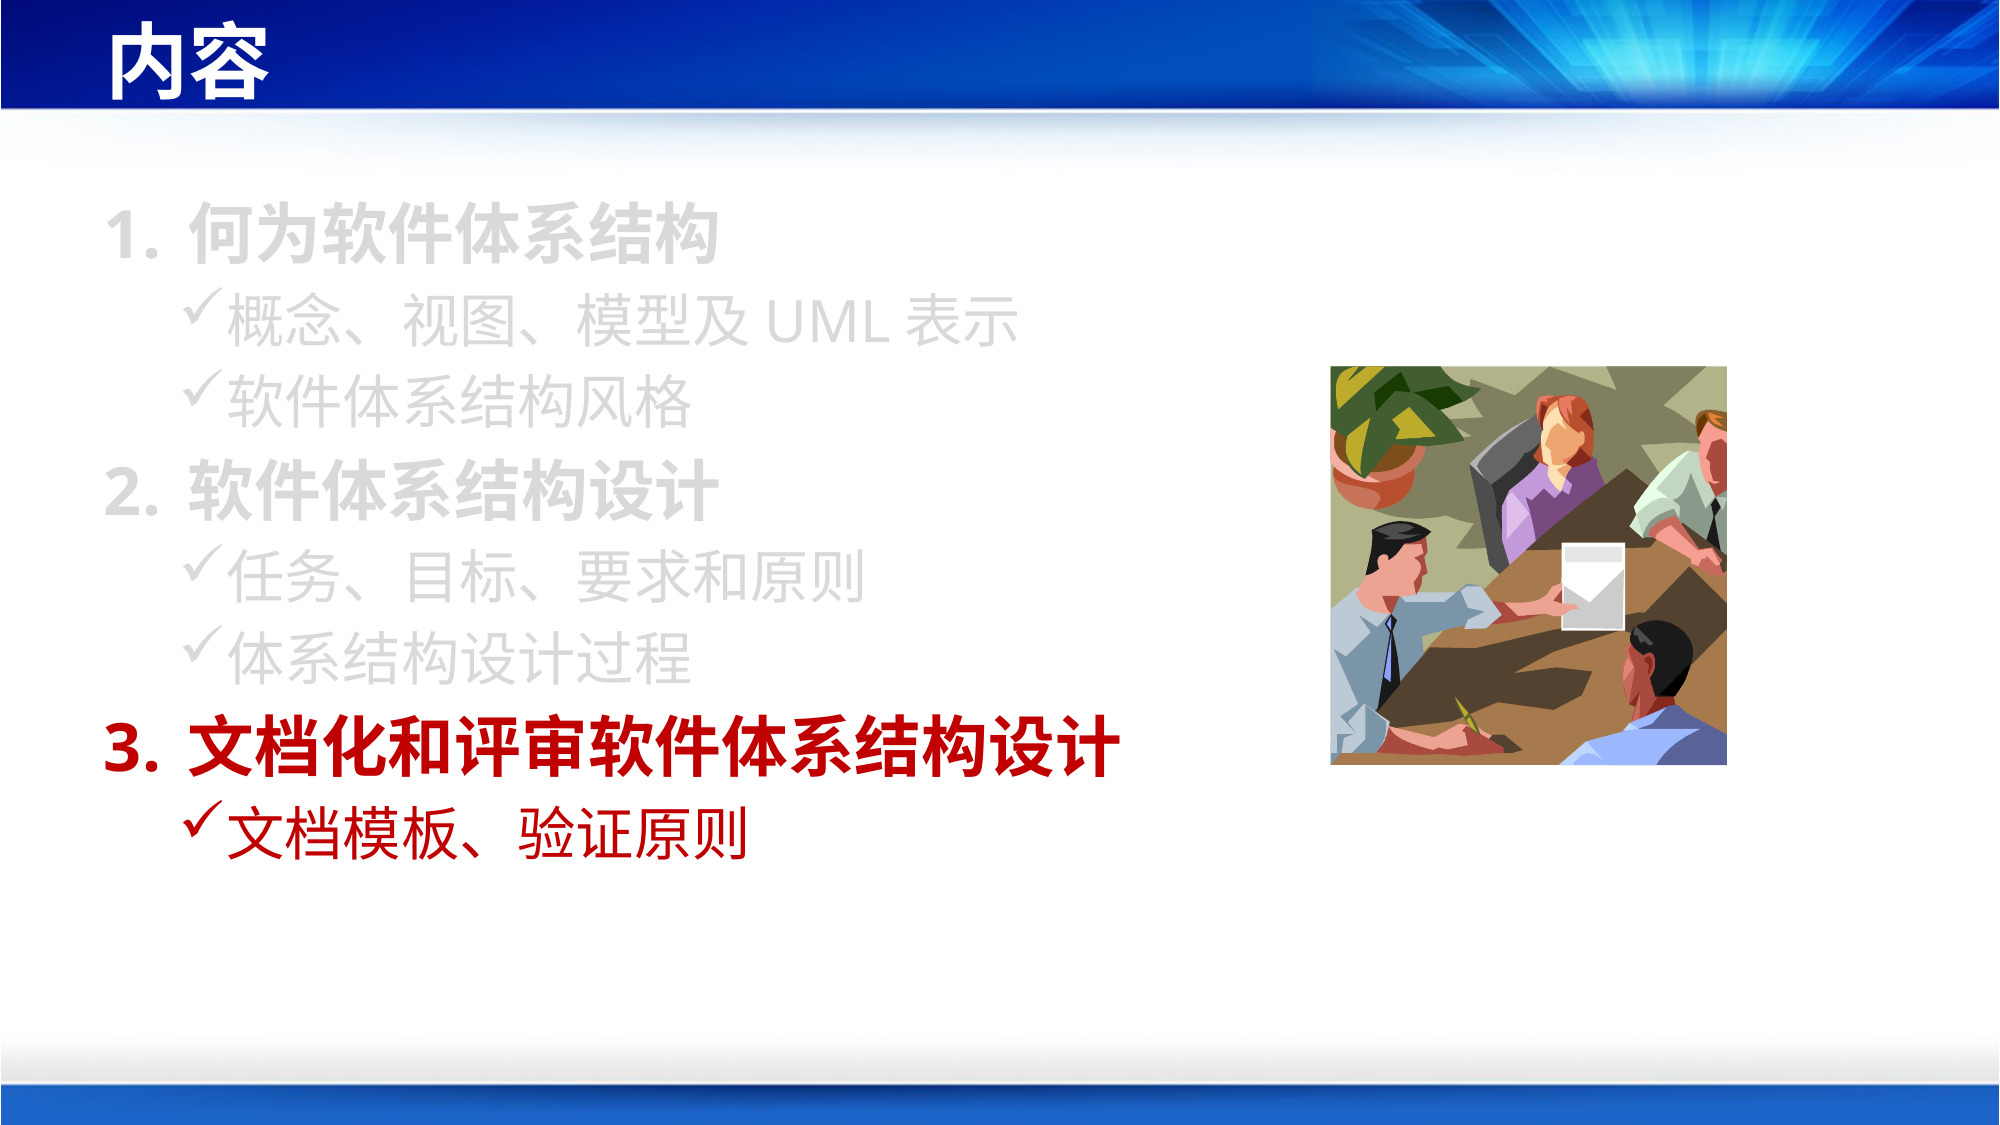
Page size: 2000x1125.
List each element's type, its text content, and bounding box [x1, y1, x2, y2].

title 内容 [90, 1, 1880, 118]
picture [1, 0, 1999, 1125]
list 何为软件体系结构 概念、视图、模型及UML表示 软件体系结构风格 软件体系结构设计 任务、目标、要求和原则 体系结构设计过程 文档化和评审软件体系结构设计 文档模板、验证原则 [88, 184, 1880, 1012]
